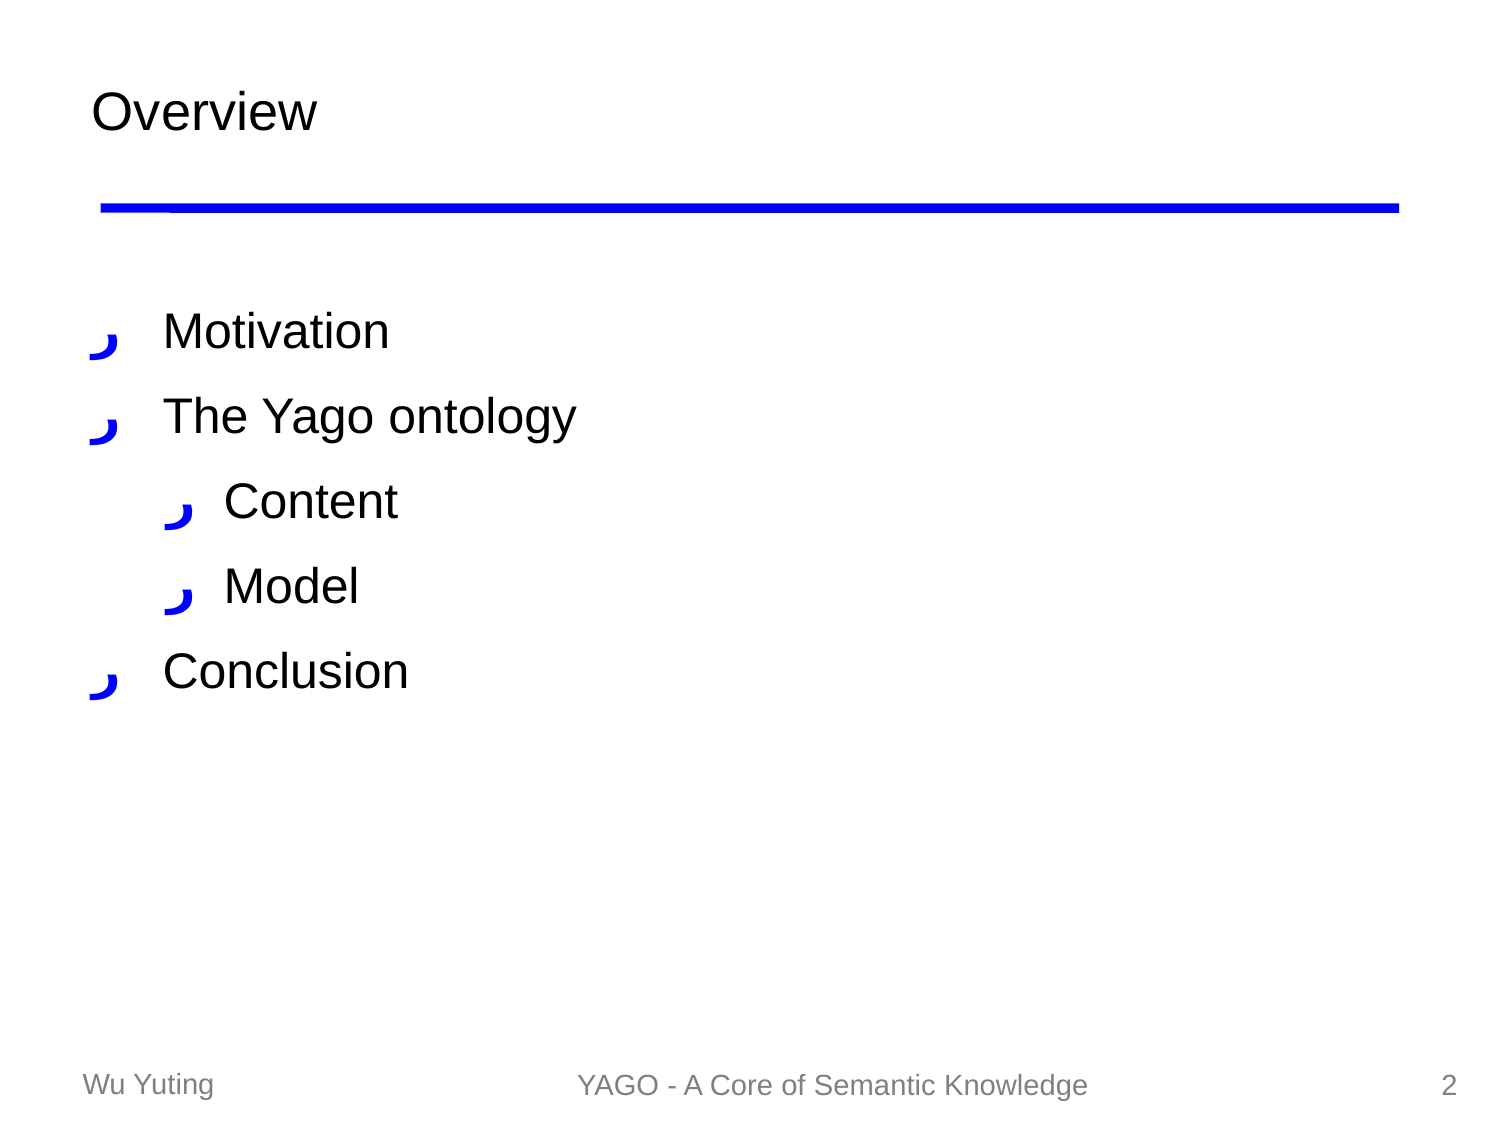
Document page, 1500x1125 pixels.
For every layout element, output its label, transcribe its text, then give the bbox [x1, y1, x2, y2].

footer YAGO - A Core of Semantic Knowledge [348, 1058, 1268, 1103]
title Overview [76, 45, 1093, 173]
slide_number 2 [1268, 1058, 1473, 1103]
list ر Motivation ر The Yago ontology ر Content ر Model ر Conclusion [76, 290, 834, 836]
